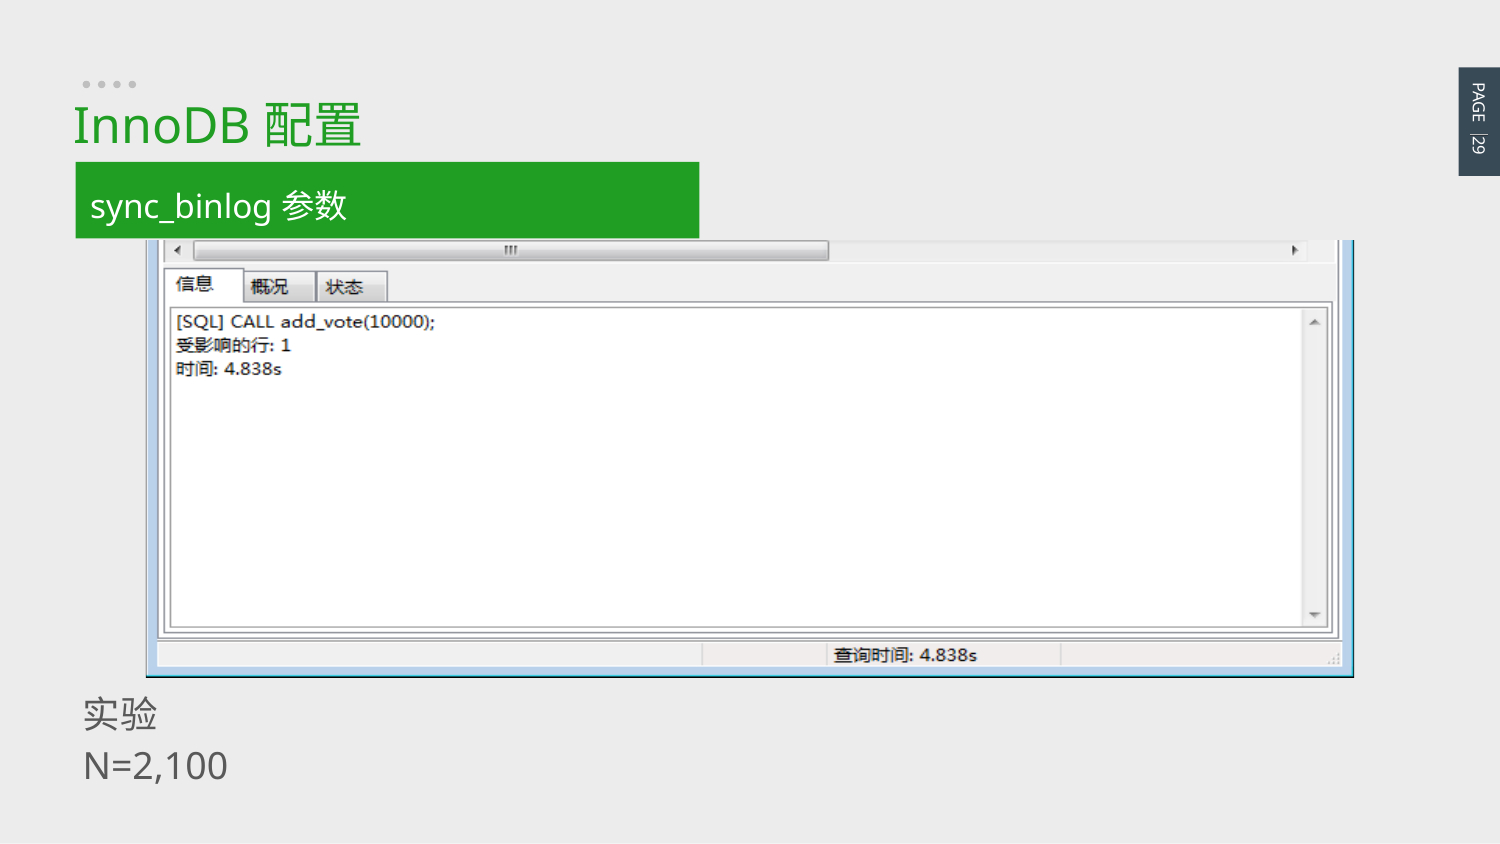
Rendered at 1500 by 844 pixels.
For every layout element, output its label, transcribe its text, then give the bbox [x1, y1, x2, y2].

picture [145, 240, 1355, 678]
text_box InnoDB配置 [58, 85, 378, 161]
text_box 实验 N=2,100 [67, 677, 1417, 844]
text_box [1458, 67, 1500, 177]
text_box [75, 161, 827, 239]
